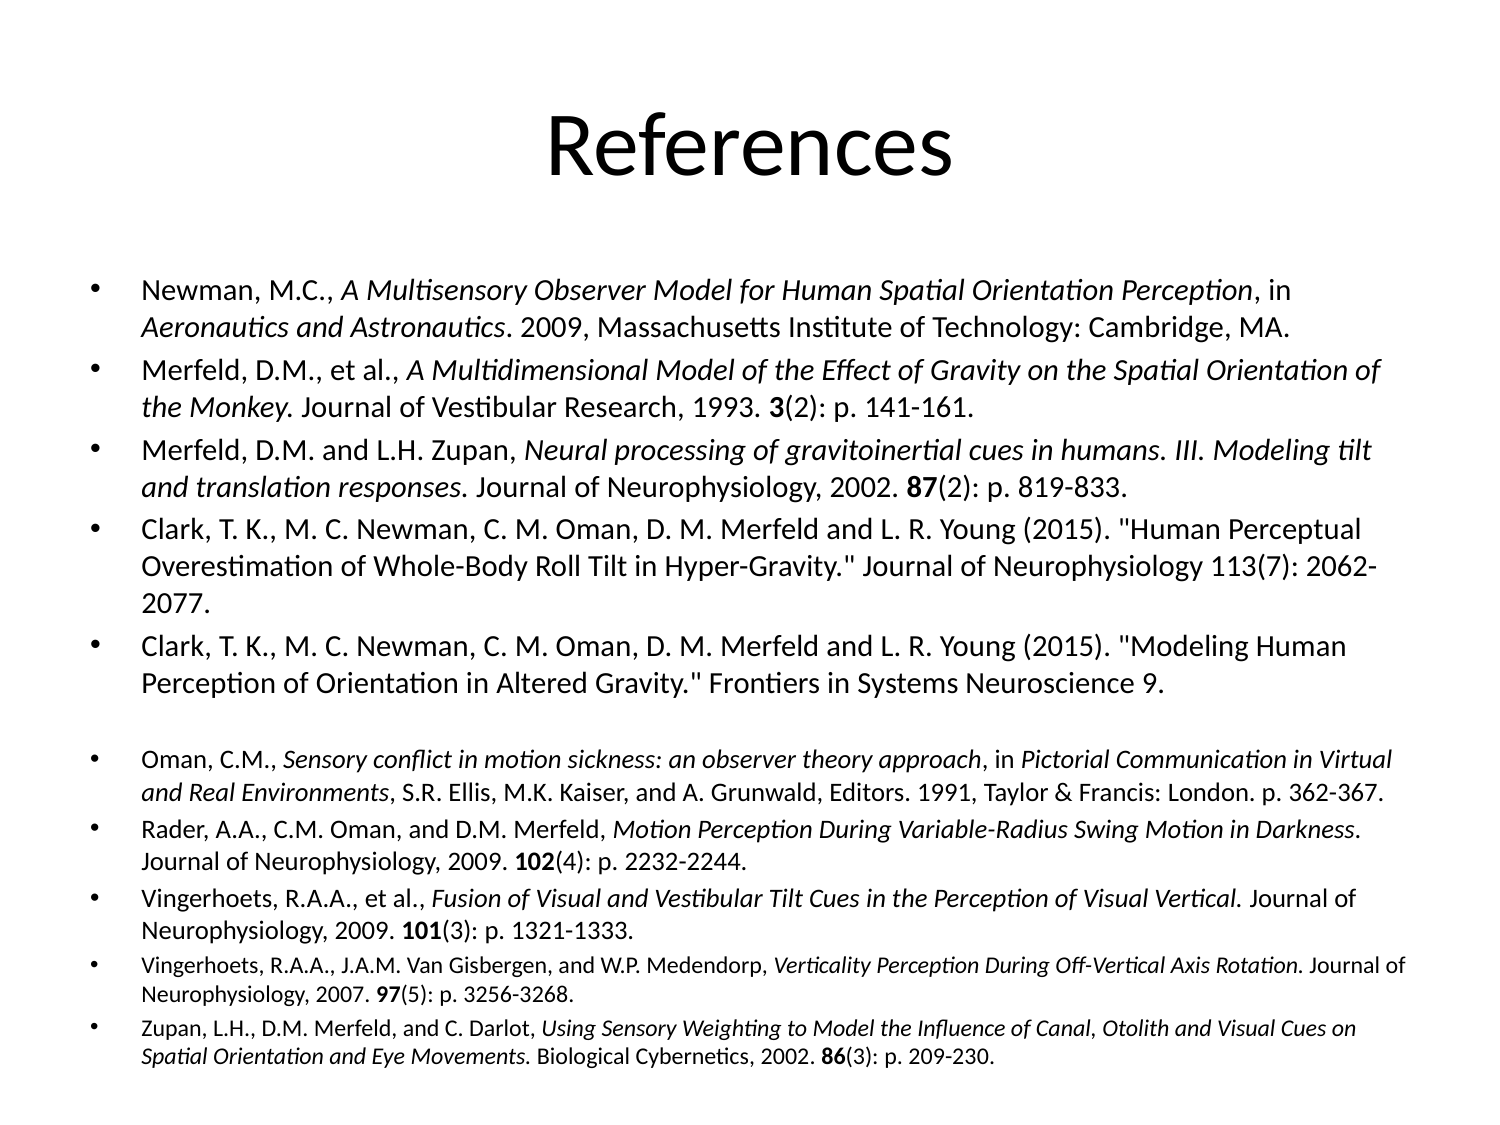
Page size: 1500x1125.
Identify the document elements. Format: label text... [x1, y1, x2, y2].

list Newman, M.C., A Multisensory Observer Model for Human Spatial Orientation Perception, in Aeronautics and Astronautics. 2009, Massachusetts Institute of Technology: Cambridge, MA. Merfeld, D.M., et al., A Multidimensional Model of the Effect of Gravity on the Spatial Orientation of the Monkey. Journal of Vestibular Research, 1993. 3(2): p. 141-161. Merfeld, D.M. and L.H. Zupan, Neural processing of gravitoinertial cues in humans. III. Modeling tilt and translation responses. Journal of Neurophysiology, 2002. 87(2): p. 819-833. Clark, T. K., M. C. Newman, C. M. Oman, D. M. Merfeld and L. R. Young (2015). "Human Perceptual Overestimation of Whole-Body Roll Tilt in Hyper-Gravity." Journal of Neurophysiology 113(7): 2062-2077. Clark, T. K., M. C. Newman, C. M. Oman, D. M. Merfeld and L. R. Young (2015). "Modeling Human Perception of Orientation in Altered Gravity." Frontiers in Systems Neuroscience 9. Oman, C.M., Sensory conflict in motion sickness: an observer theory approach, in Pictorial Communication in Virtual and Real Environments, S.R. Ellis, M.K. Kaiser, and A. Grunwald, Editors. 1991, Taylor & Francis: London. p. 362-367. Rader, A.A., C.M. Oman, and D.M. Merfeld, Motion Perception During Variable-Radius Swing Motion in Darkness. Journal of Neurophysiology, 2009. 102(4): p. 2232-2244. Vingerhoets, R.A.A., et al., Fusion of Visual and Vestibular Tilt Cues in the Perception of Visual Vertical. Journal of Neurophysiology, 2009. 101(3): p. 1321-1333. Vingerhoets, R.A.A., J.A.M. Van Gisbergen, and W.P. Medendorp, Verticality Perception During Off-Vertical Axis Rotation. Journal of Neurophysiology, 2007. 97(5): p. 3256-3268. Zupan, L.H., D.M. Merfeld, and C. Darlot, Using Sensory Weighting to Model the Influence of Canal, Otolith and Visual Cues on Spatial Orientation and Eye Movements. Biological Cybernetics, 2002. 86(3): p. 209-230. [75, 262, 1425, 1088]
title References [75, 45, 1425, 233]
